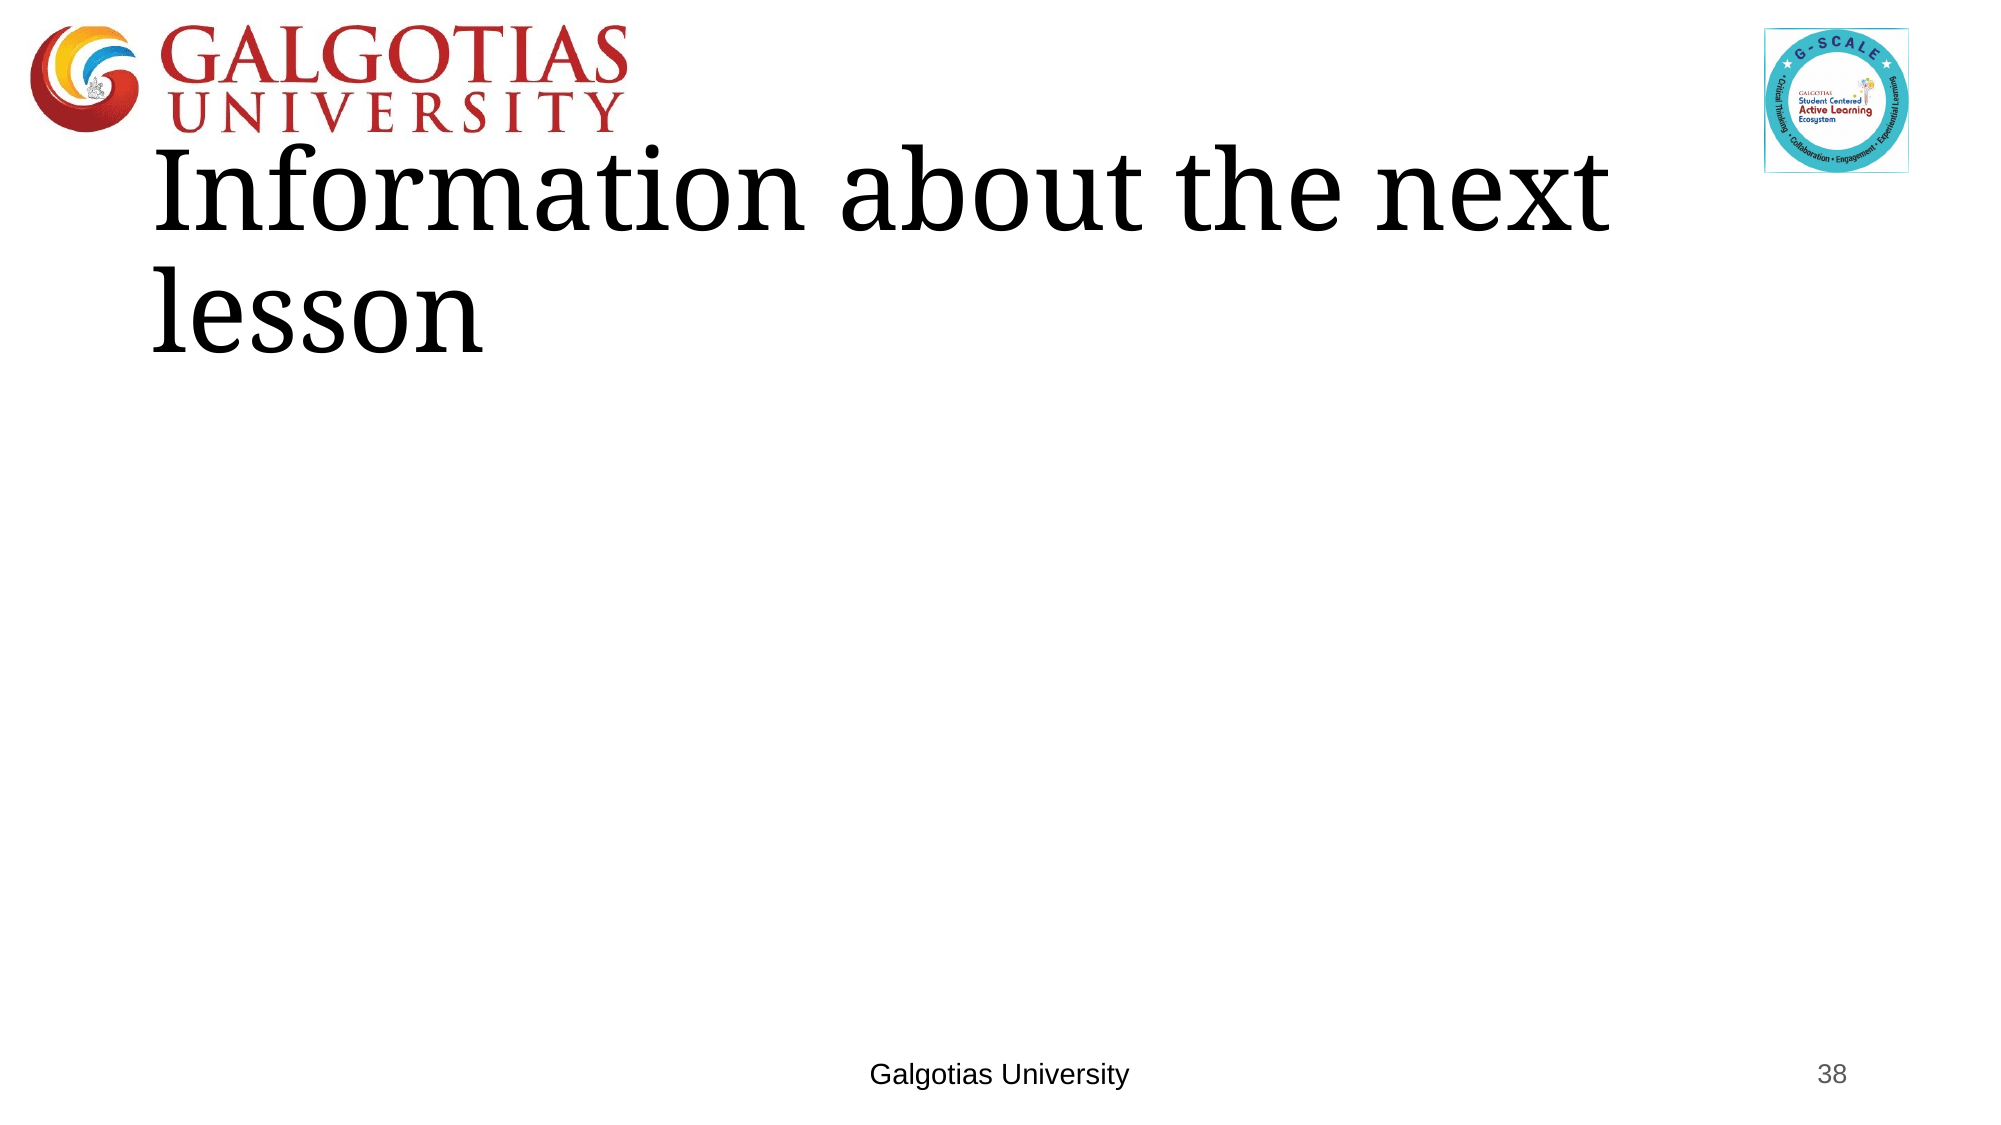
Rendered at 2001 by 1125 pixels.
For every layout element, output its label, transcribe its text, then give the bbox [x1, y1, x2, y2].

title Information about the next lesson [137, 146, 1863, 364]
footer Galgotias University [662, 1042, 1338, 1103]
slide_number ‹#› [1412, 1042, 1863, 1103]
picture [16, 18, 641, 141]
picture [1764, 28, 1909, 173]
